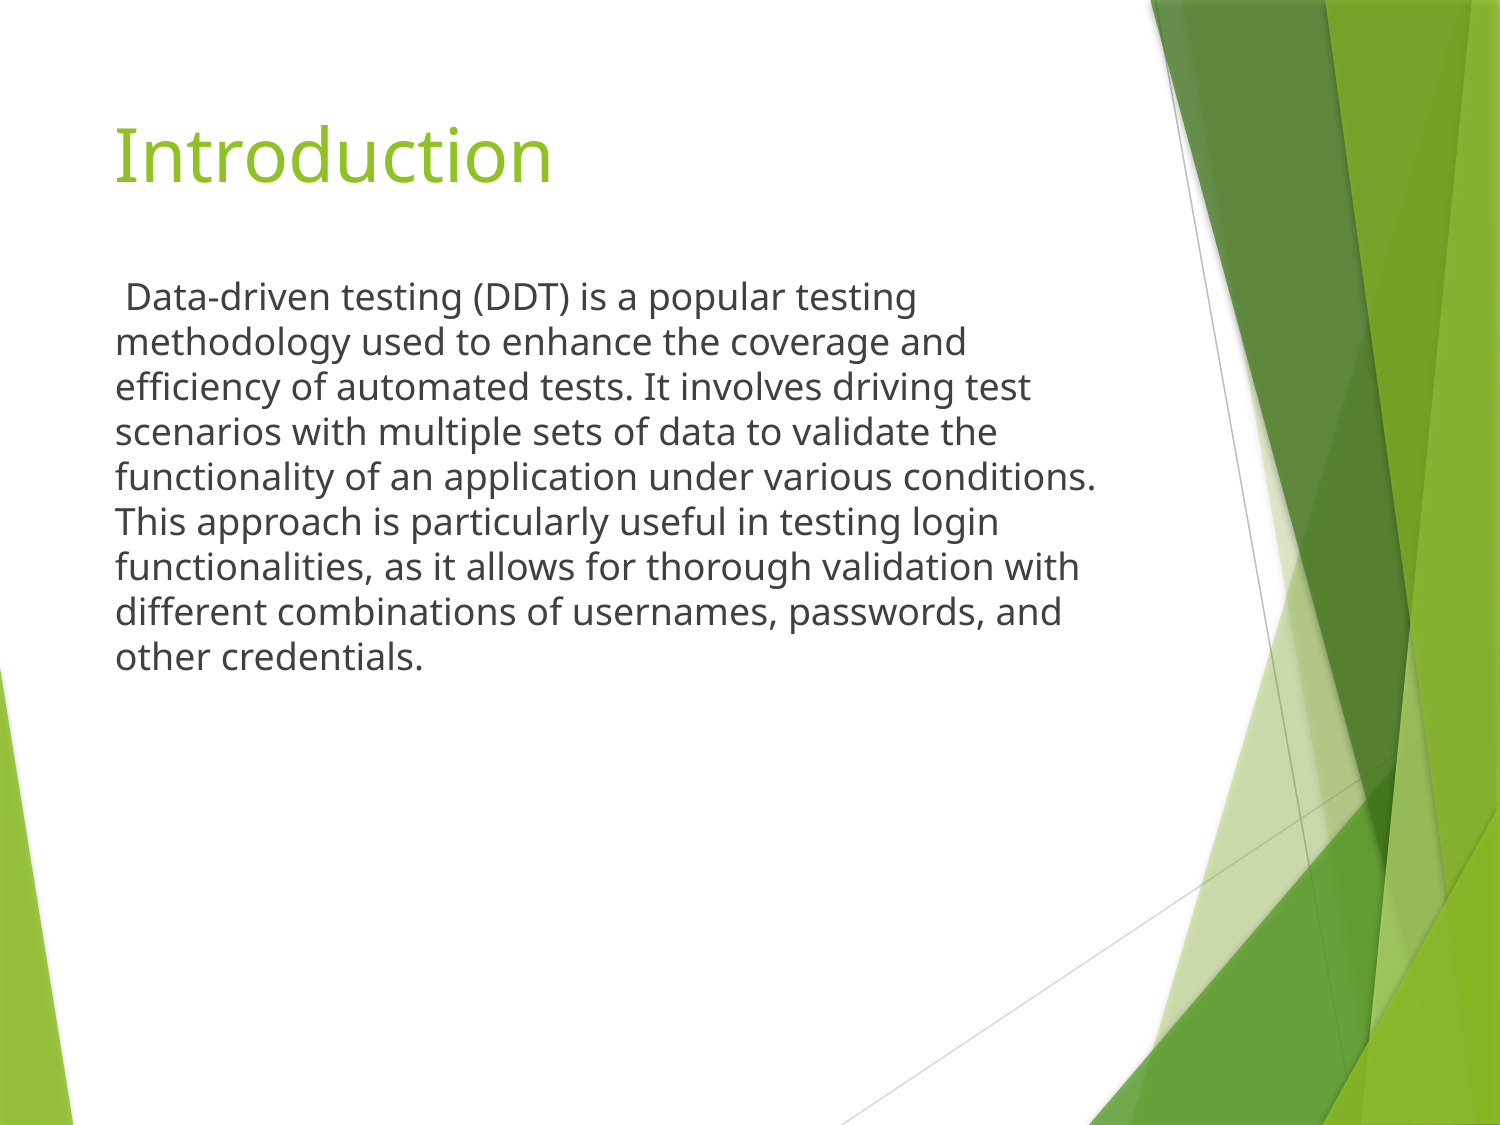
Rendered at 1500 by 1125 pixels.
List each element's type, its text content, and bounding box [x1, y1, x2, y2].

list Data-driven testing (DDT) is a popular testing methodology used to enhance the coverage and efficiency of automated tests. It involves driving test scenarios with multiple sets of data to validate the functionality of an application under various conditions. This approach is particularly useful in testing login functionalities, as it allows for thorough validation with different combinations of usernames, passwords, and other credentials. [99, 265, 1142, 903]
title Introduction [99, 99, 1142, 265]
